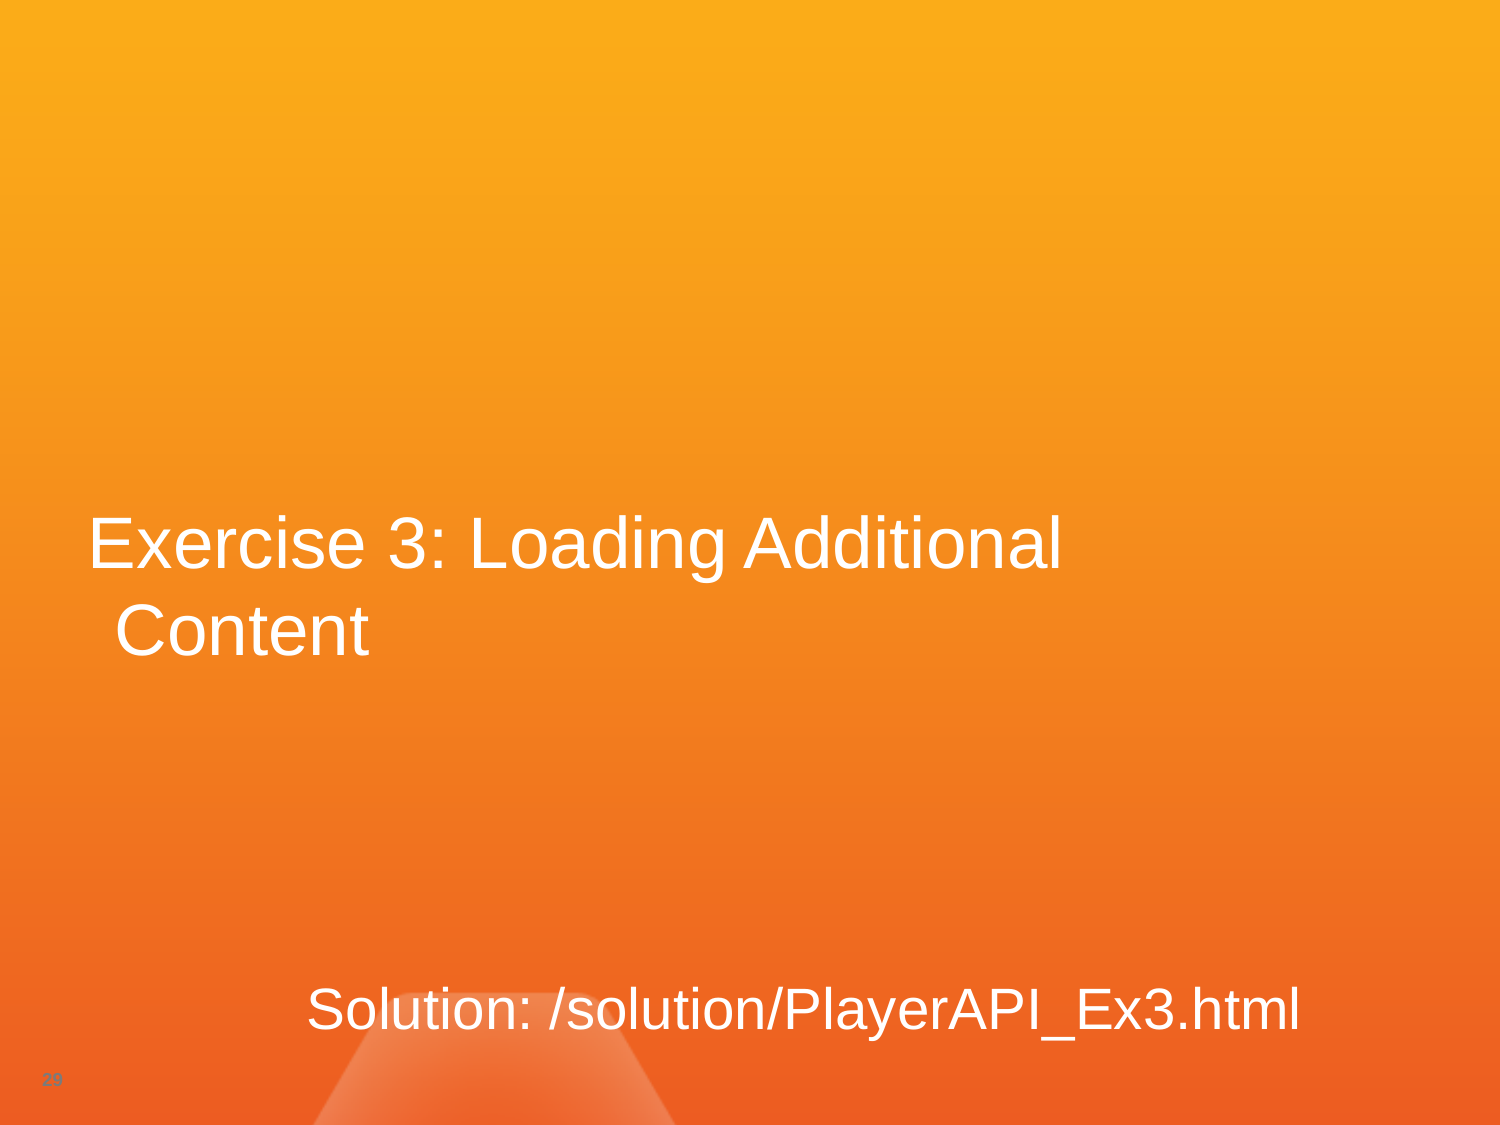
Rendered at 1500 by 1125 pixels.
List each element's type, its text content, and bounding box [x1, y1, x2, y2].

text_box 29 [27, 1060, 103, 1124]
text_box Solution: /solution/PlayerAPI_Ex3.html [292, 963, 1319, 1119]
list Exercise 3: Loading Additional Content [72, 487, 1082, 630]
picture [0, 0, 1500, 1125]
